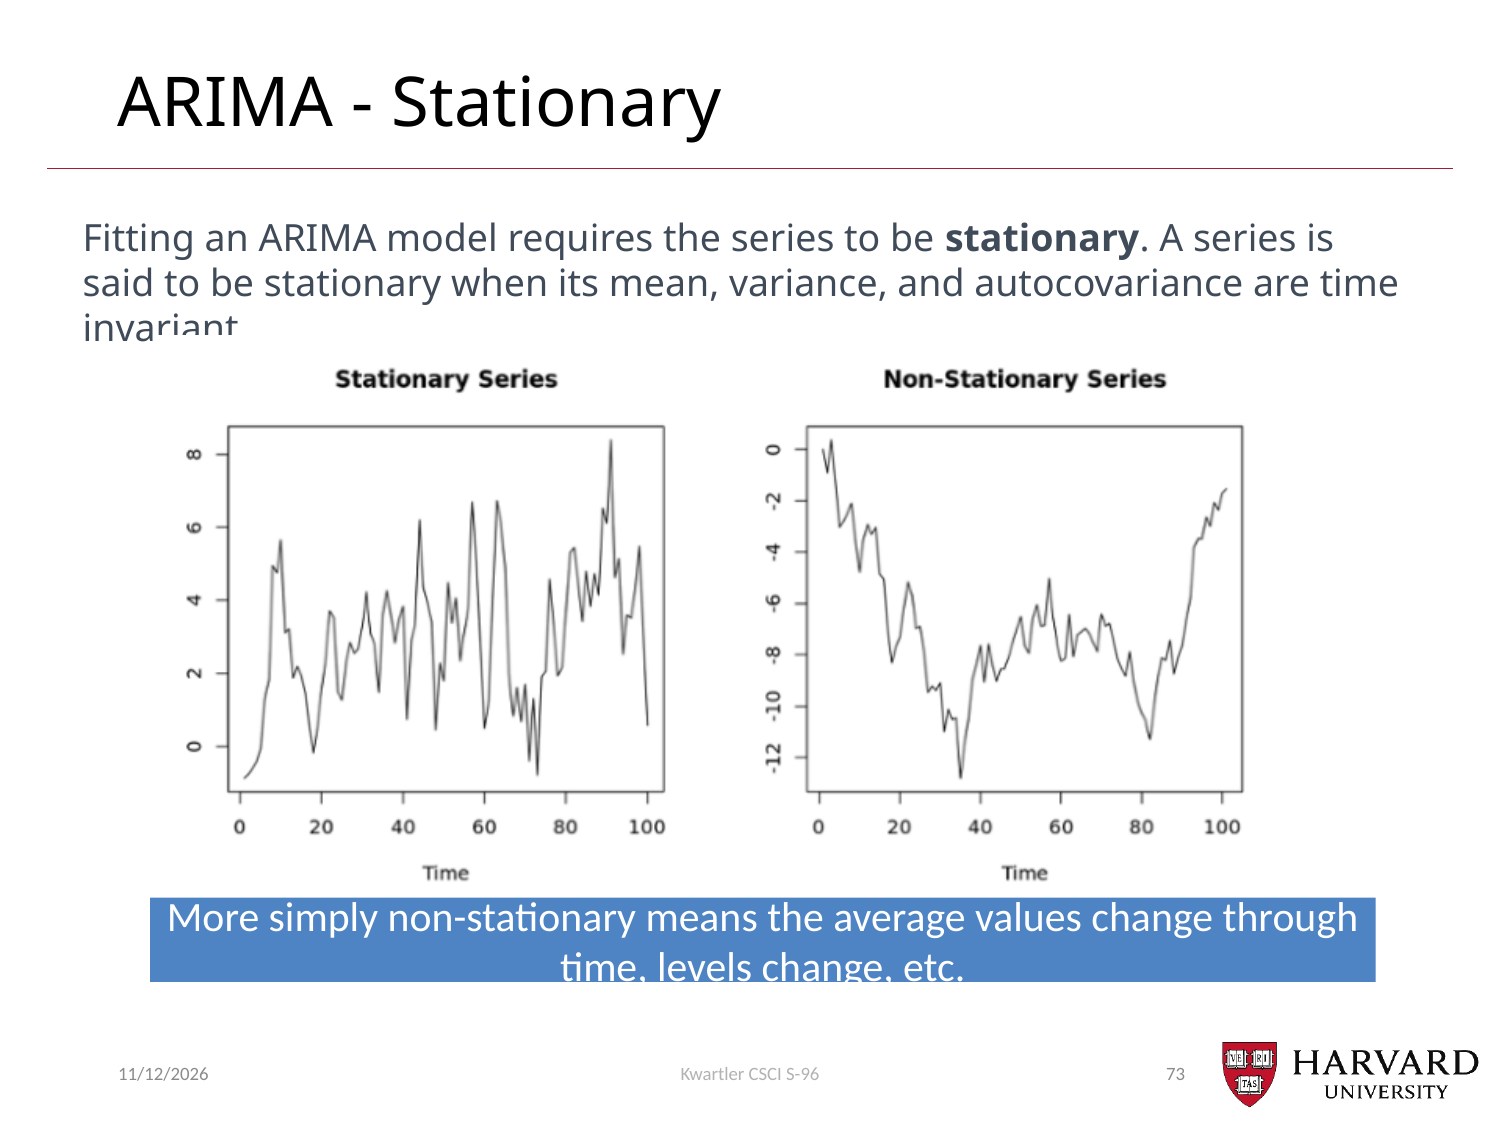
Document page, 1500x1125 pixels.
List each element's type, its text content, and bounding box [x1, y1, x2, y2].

text_box Fitting an ARIMA model requires the series to be stationary. A series is said to be stationary when its mean, variance, and autocovariance are time invariant. [67, 206, 1428, 356]
picture [157, 335, 1329, 921]
title ARIMA - Stationary [103, 59, 1397, 157]
slide_number 73 [1059, 1042, 1200, 1103]
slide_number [103, 1042, 441, 1103]
picture [1200, 1024, 1500, 1125]
text_box More simply non-stationary means the average values change through time, levels change, etc. [149, 897, 1377, 983]
footer Kwartler CSCI S-96 [496, 1042, 1004, 1103]
